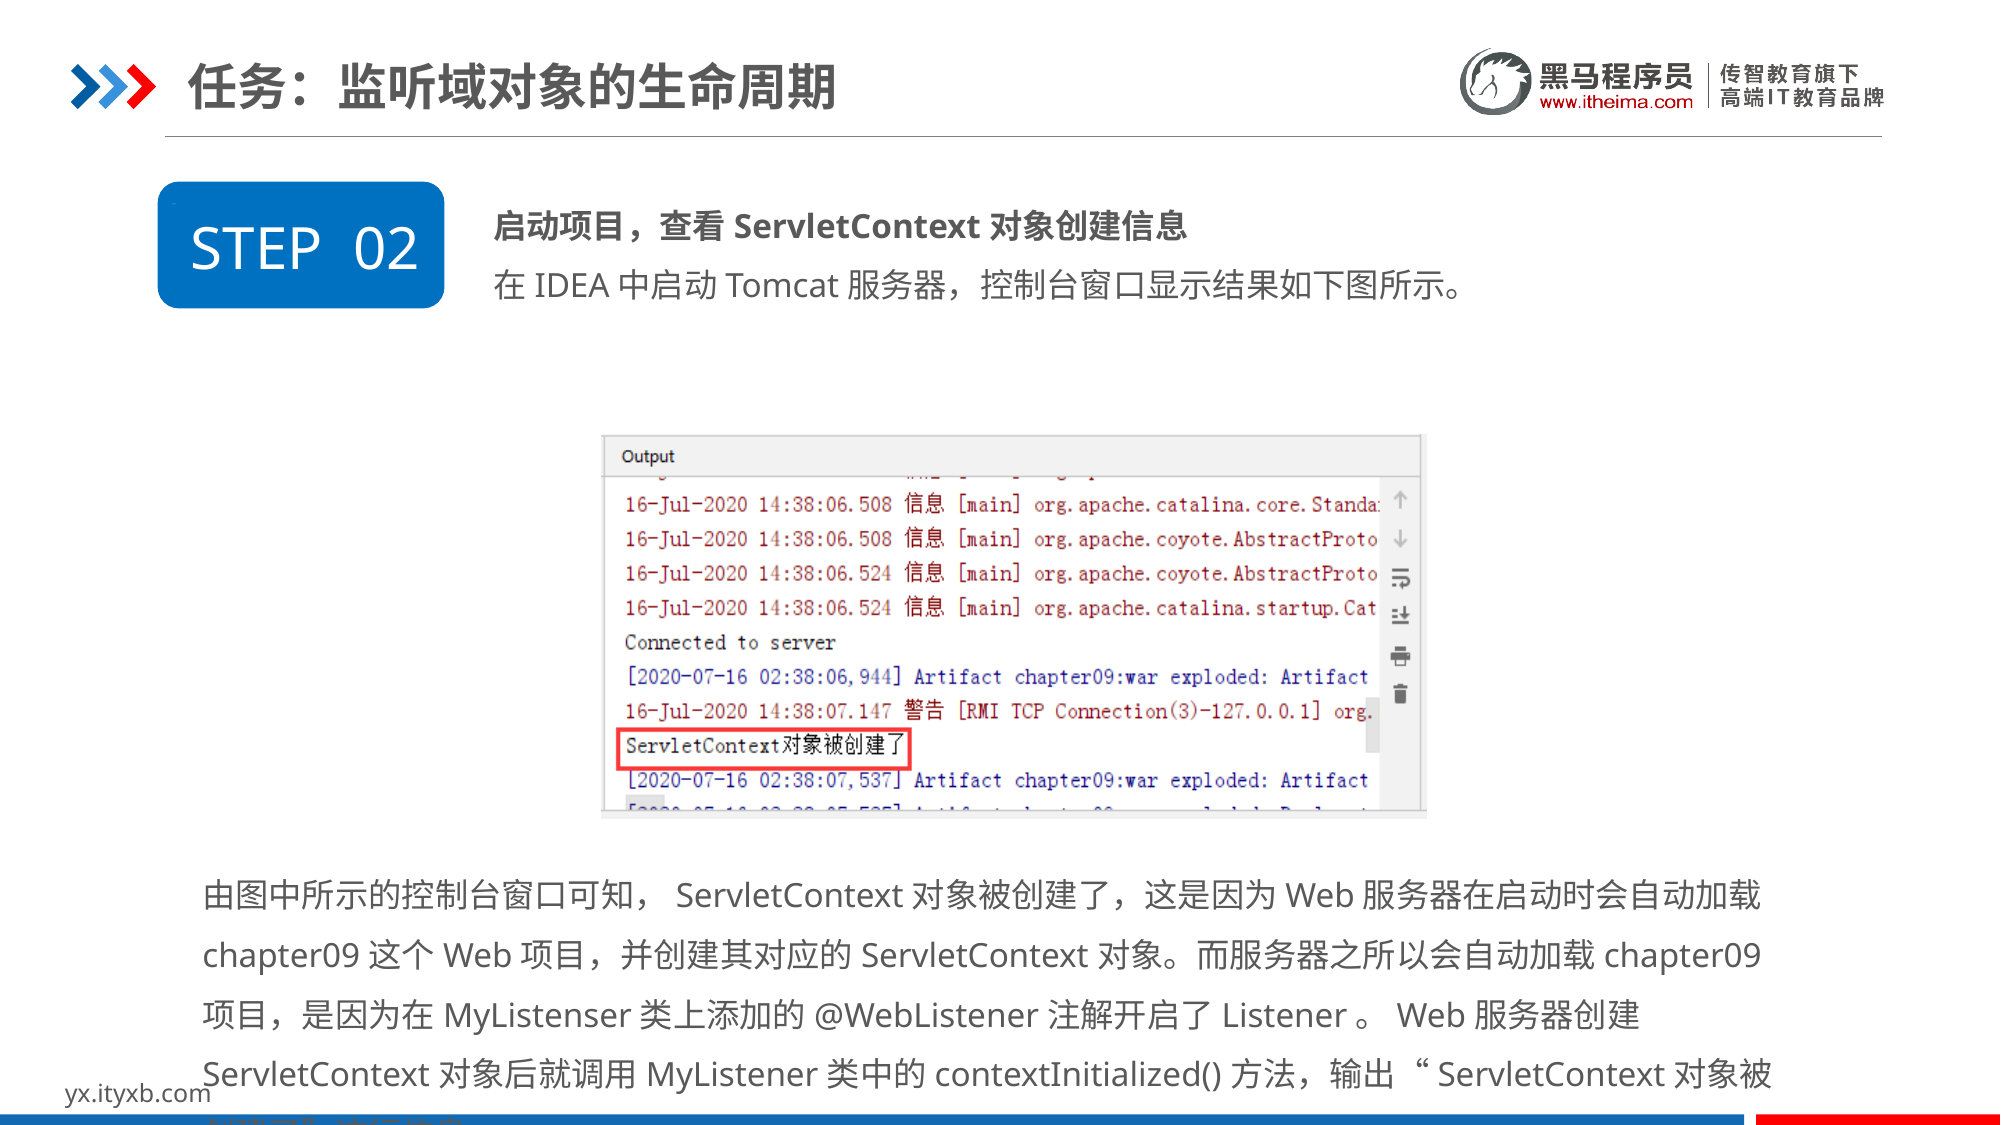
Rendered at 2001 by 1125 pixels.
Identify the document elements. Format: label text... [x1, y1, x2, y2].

picture [601, 434, 1427, 819]
text_box 启动项目，查看ServletContext对象创建信息 在IDEA中启动Tomcat服务器，控制台窗口显示结果如下图所示。 [478, 177, 1871, 312]
text_box 由图中所示的控制台窗口可知，ServletContext对象被创建了，这是因为Web服务器在启动时会自动加载chapter09这个Web项目，并创建其对应的ServletContext对象。而服务器之所以会自动加载chapter09项目，是因为在MyListenser类上添加的@WebListener注解开启了Listener。Web服务器创建ServletContext对象后就调用MyListener类中的contextInitialized()方法，输出“ServletContext对象被创建了”这行信息。 [187, 846, 1812, 1125]
text_box STEP 02 [172, 203, 439, 289]
text_box 任务：监听域对象的生命周期 [187, 43, 1295, 127]
text_box [156, 180, 446, 310]
picture [1460, 48, 1887, 115]
